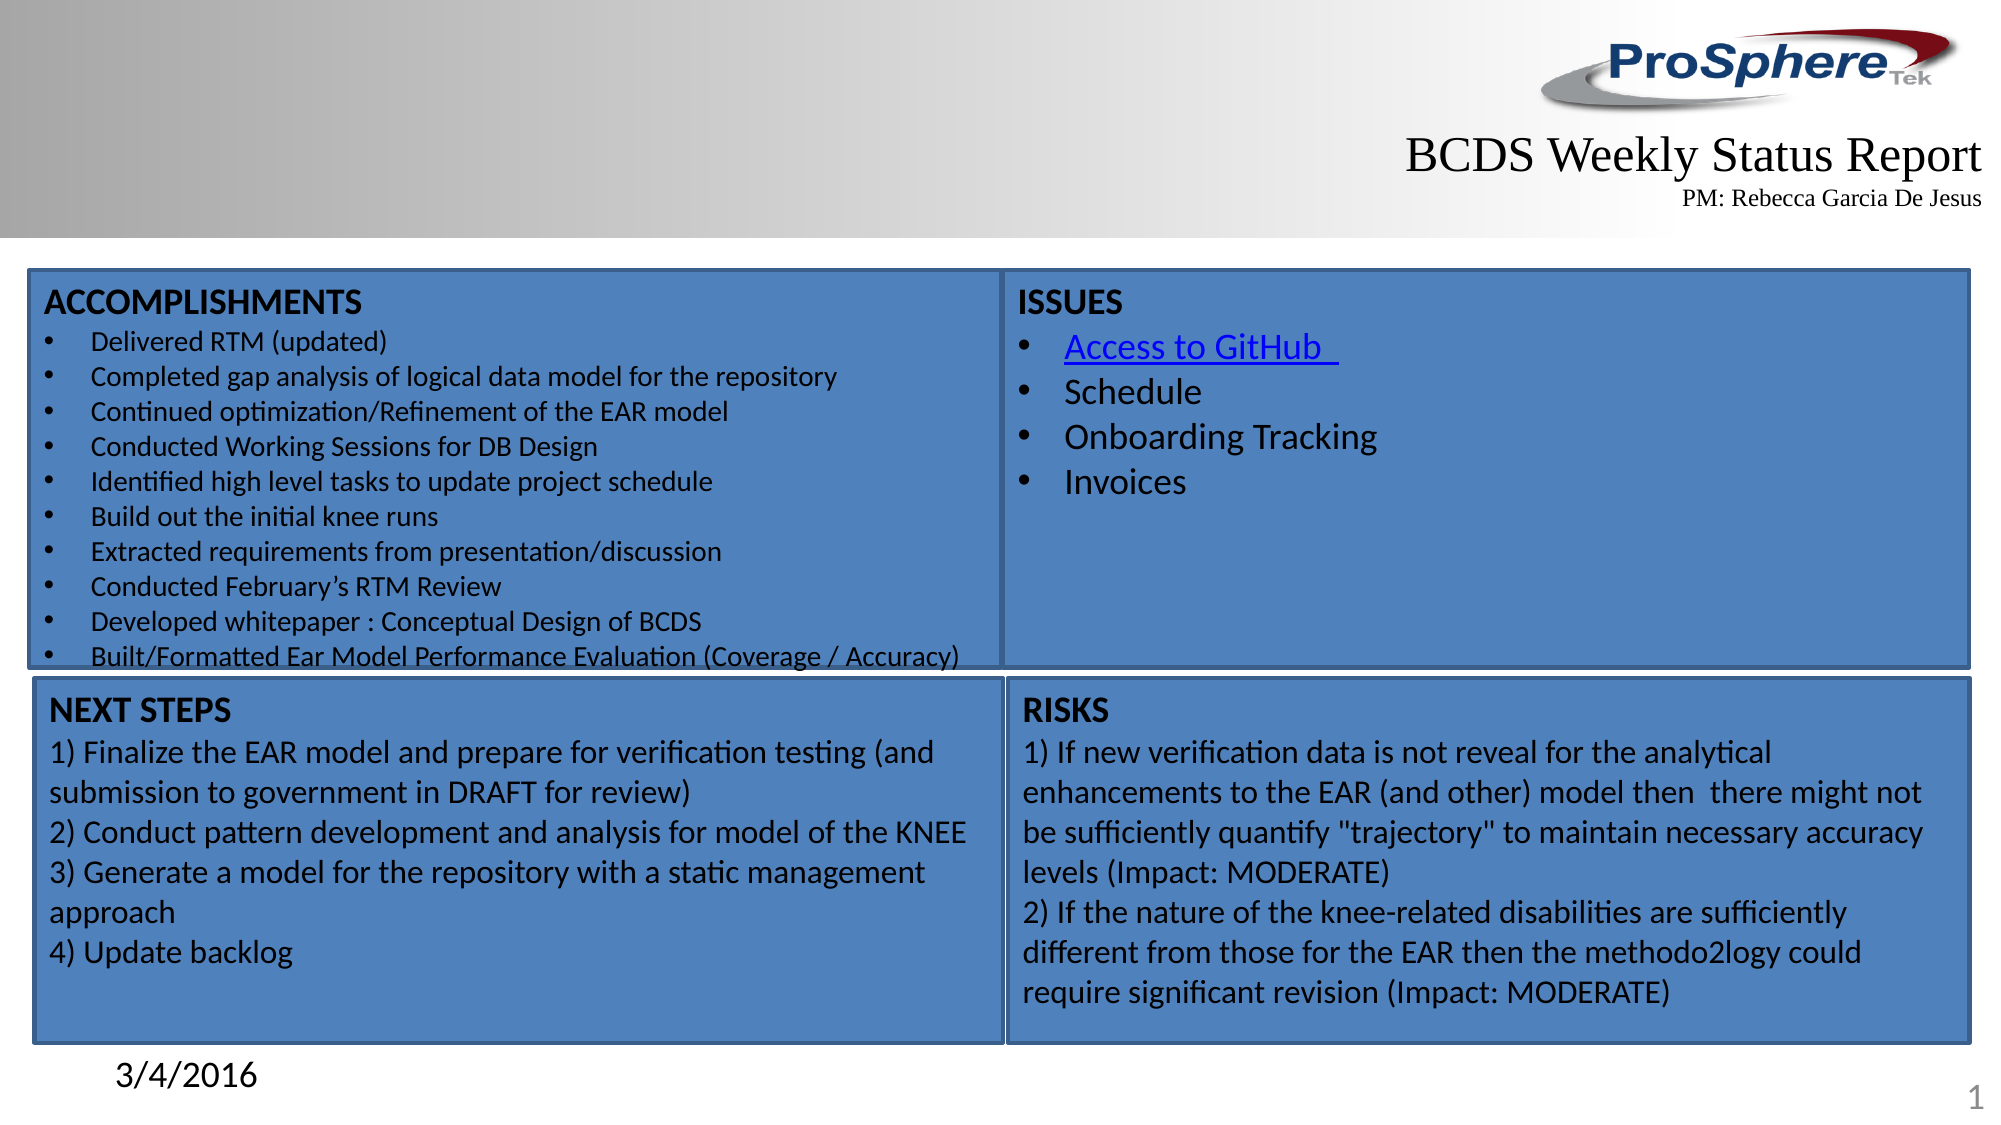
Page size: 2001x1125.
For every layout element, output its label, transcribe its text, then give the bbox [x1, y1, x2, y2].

text_box RISKS 1) If new verification data is not reveal for the analytical enhancements to the EAR (and other) model then there might not be sufficiently quantify "trajectory" to maintain necessary accuracy levels (Impact: MODERATE) 2) If the nature of the knee-related disabilities are sufficiently different from those for the EAR then the methodo2logy could require significant revision (Impact: MODERATE) [1006, 676, 1972, 1045]
text_box BCDS Weekly Status Report PM: Rebecca Garcia De Jesus [1390, 113, 1998, 219]
picture [1534, 24, 1966, 113]
text_box ACCOMPLISHMENTS Delivered RTM (updated) Completed gap analysis of logical data model for the repository Continued optimization/Refinement of the EAR model Conducted Working Sessions for DB Design Identified high level tasks to update project schedule Build out the initial knee runs Extracted requirements from presentation/discussion Conducted February’s RTM Review Developed whitepaper : Conceptual Design of BCDS Built/Formatted Ear Model Performance Evaluation (Coverage / Accuracy) [27, 268, 1001, 670]
slide_number 1 [1533, 1064, 2000, 1125]
text_box NEXT STEPS 1) Finalize the EAR model and prepare for verification testing (and submission to government in DRAFT for review) 2) Conduct pattern development and analysis for model of the KNEE 3) Generate a model for the repository with a static management approach 4) Update backlog [32, 676, 1005, 1045]
text_box ISSUES Access to GitHub Schedule Onboarding Tracking Invoices [1001, 268, 1971, 670]
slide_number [99, 1045, 567, 1103]
